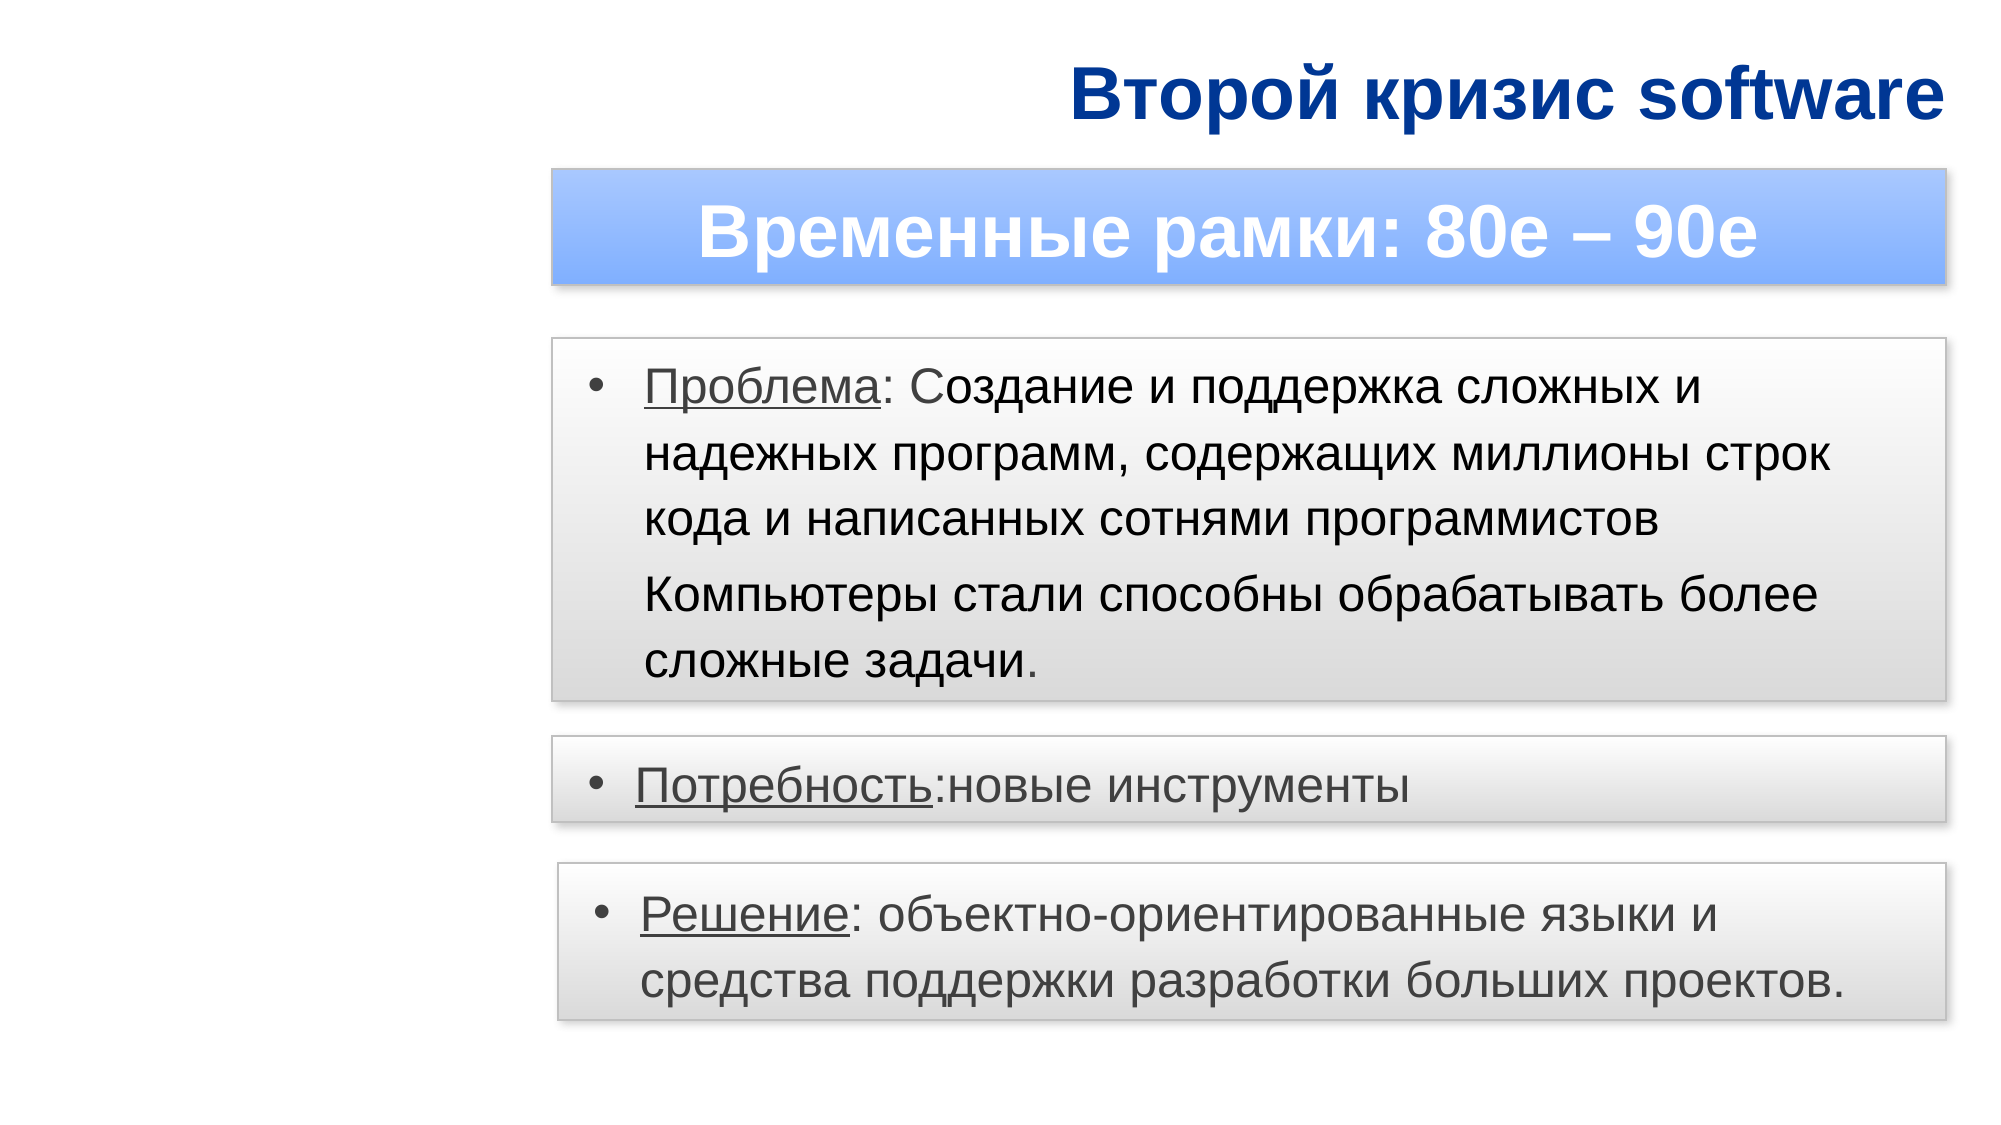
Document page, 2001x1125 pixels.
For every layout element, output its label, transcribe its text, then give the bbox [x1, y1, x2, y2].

text_box Потребность:новые инструменты [552, 735, 1947, 823]
text_box Проблема: Создание и поддержка сложных и надежных программ, содержащих миллионы строк кода и написанных сотнями программистов Компьютеры стали способны обрабатывать более сложные задачи. [552, 337, 1947, 702]
text_box Временные рамки: 80е – 90е [552, 169, 1947, 286]
title Второй кризис software [552, 38, 1947, 141]
text_box Решение: объектно-ориентированные языки и средства поддержки разработки больших проектов. [557, 863, 1946, 1021]
